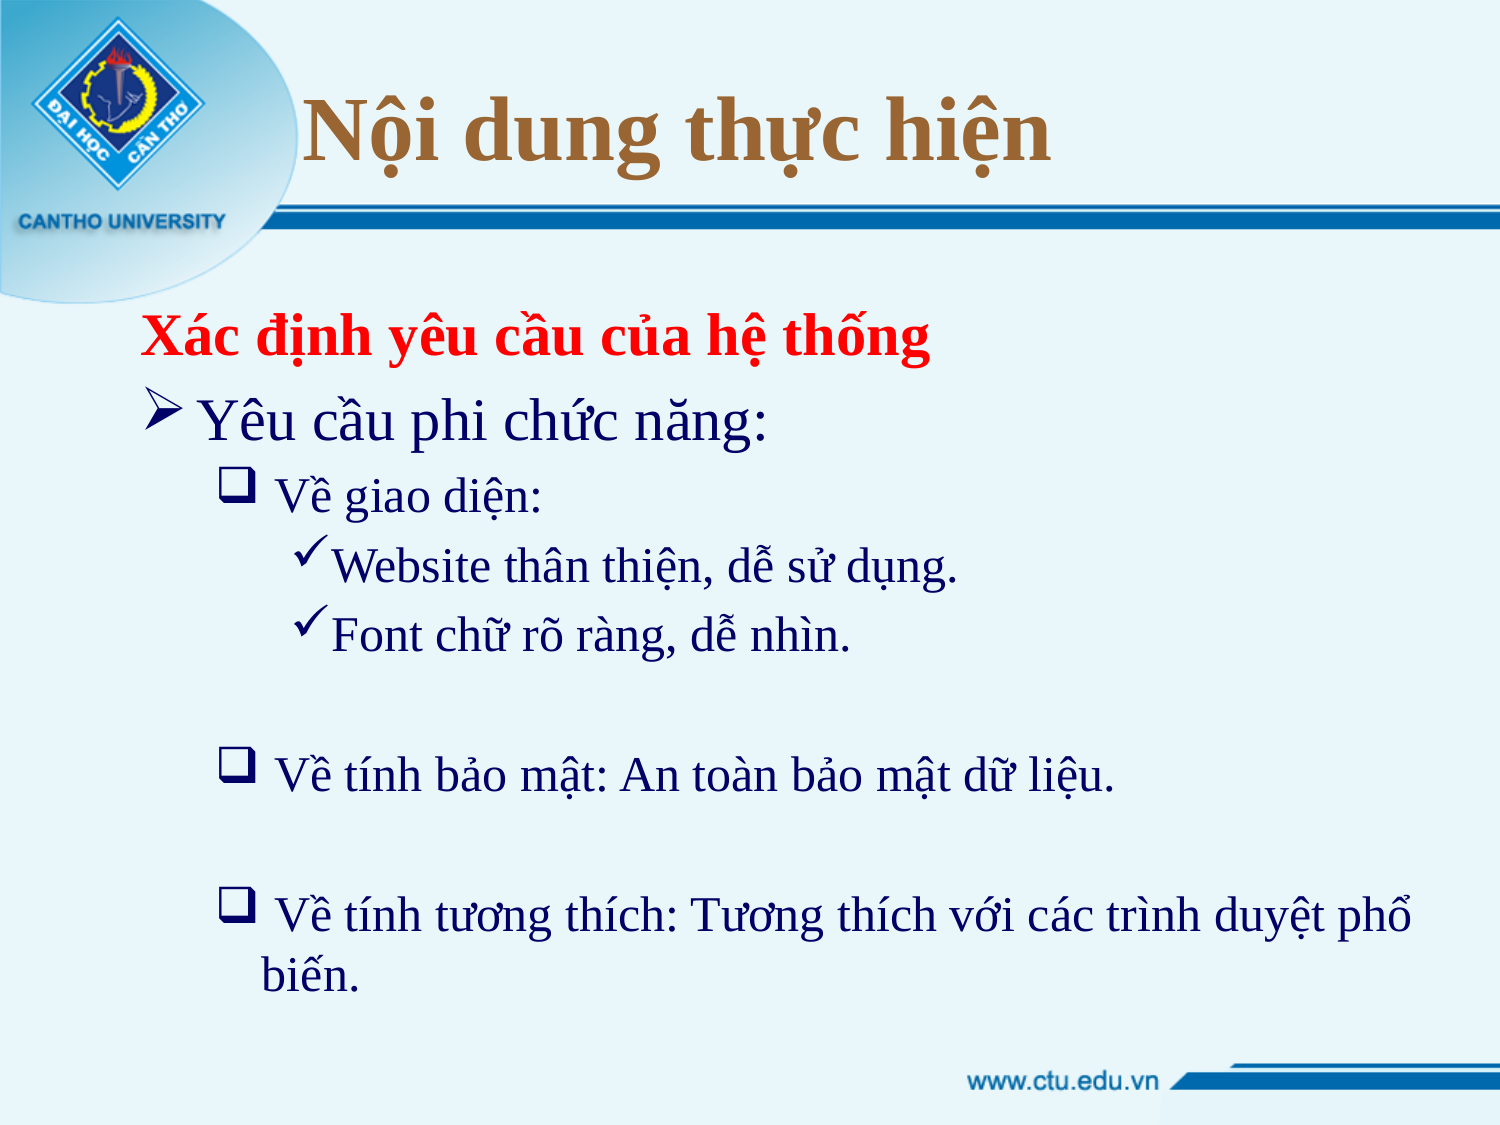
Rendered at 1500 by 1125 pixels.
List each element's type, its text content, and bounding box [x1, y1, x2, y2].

list Xác định yêu cầu của hệ thống Yêu cầu phi chức năng: Về giao diện: Website thân thiện, dễ sử dụng. Font chữ rõ ràng, dễ nhìn. Về tính bảo mật: An toàn bảo mật dữ liệu. Về tính tương thích: Tương thích với các trình duyệt phổ biến. [125, 287, 1450, 1070]
title Nội dung thực hiện [287, 46, 1450, 202]
picture [0, 0, 1500, 1125]
